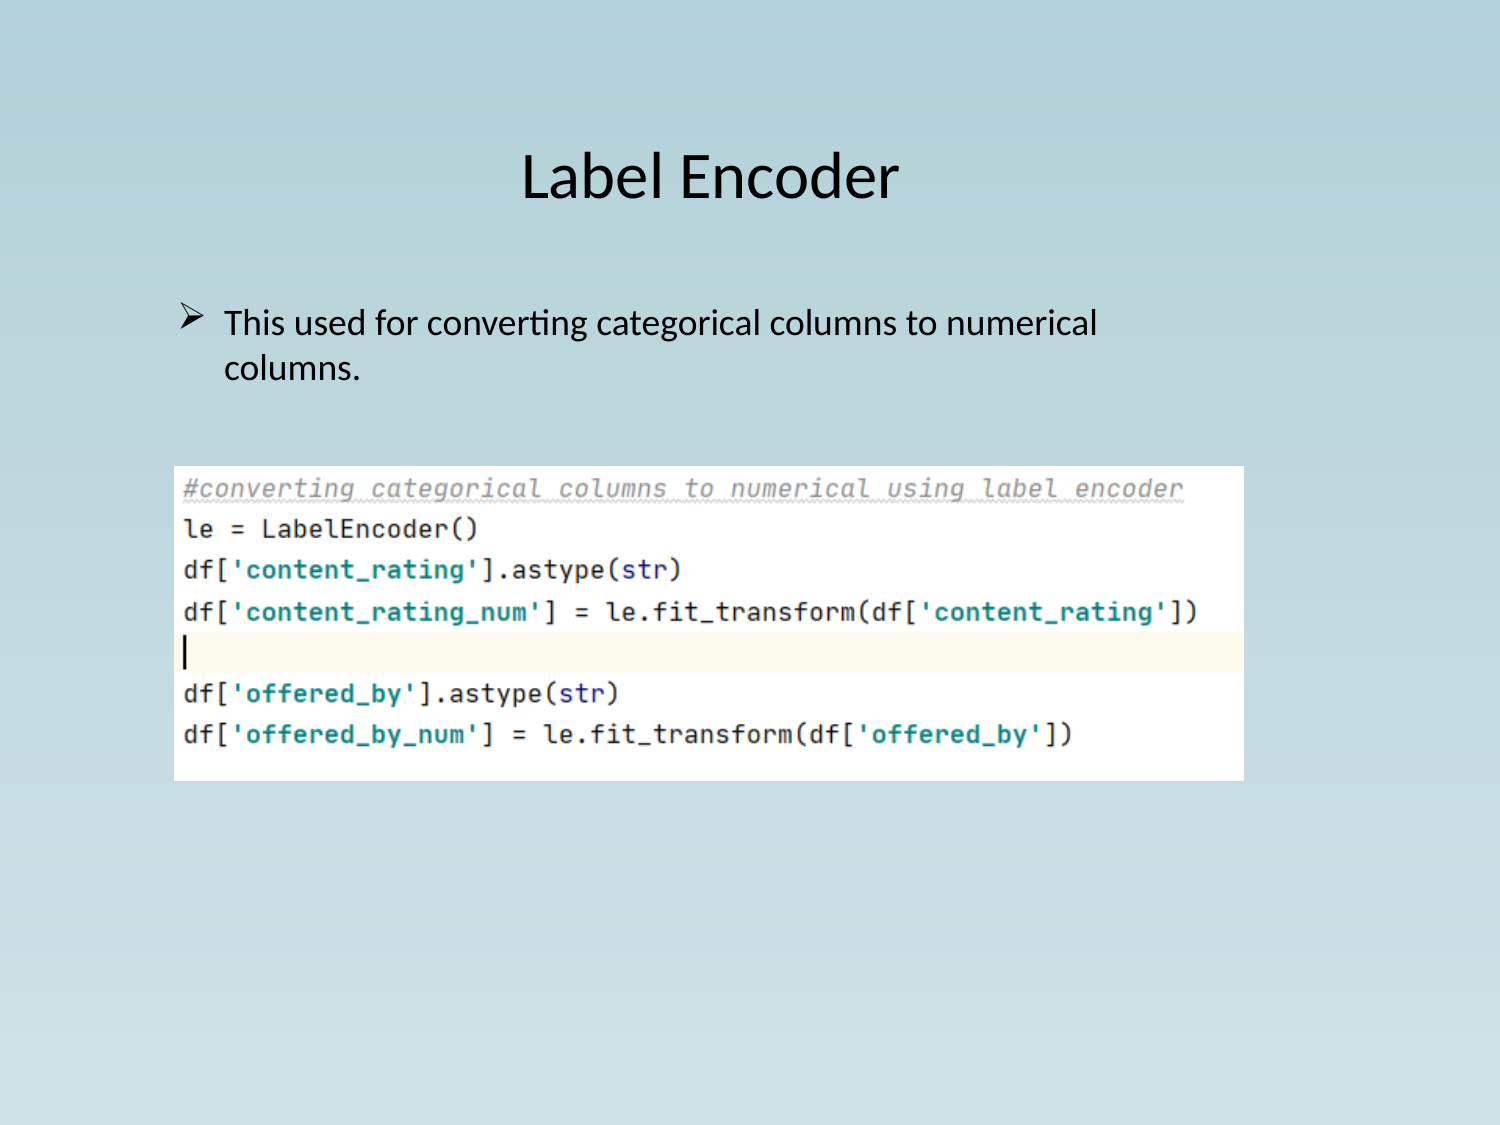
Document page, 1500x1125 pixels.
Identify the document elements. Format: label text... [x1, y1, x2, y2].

picture [174, 466, 1244, 781]
text_box Label Encoder [506, 124, 994, 220]
text_box This used for converting categorical columns to numerical columns. [162, 290, 1257, 396]
